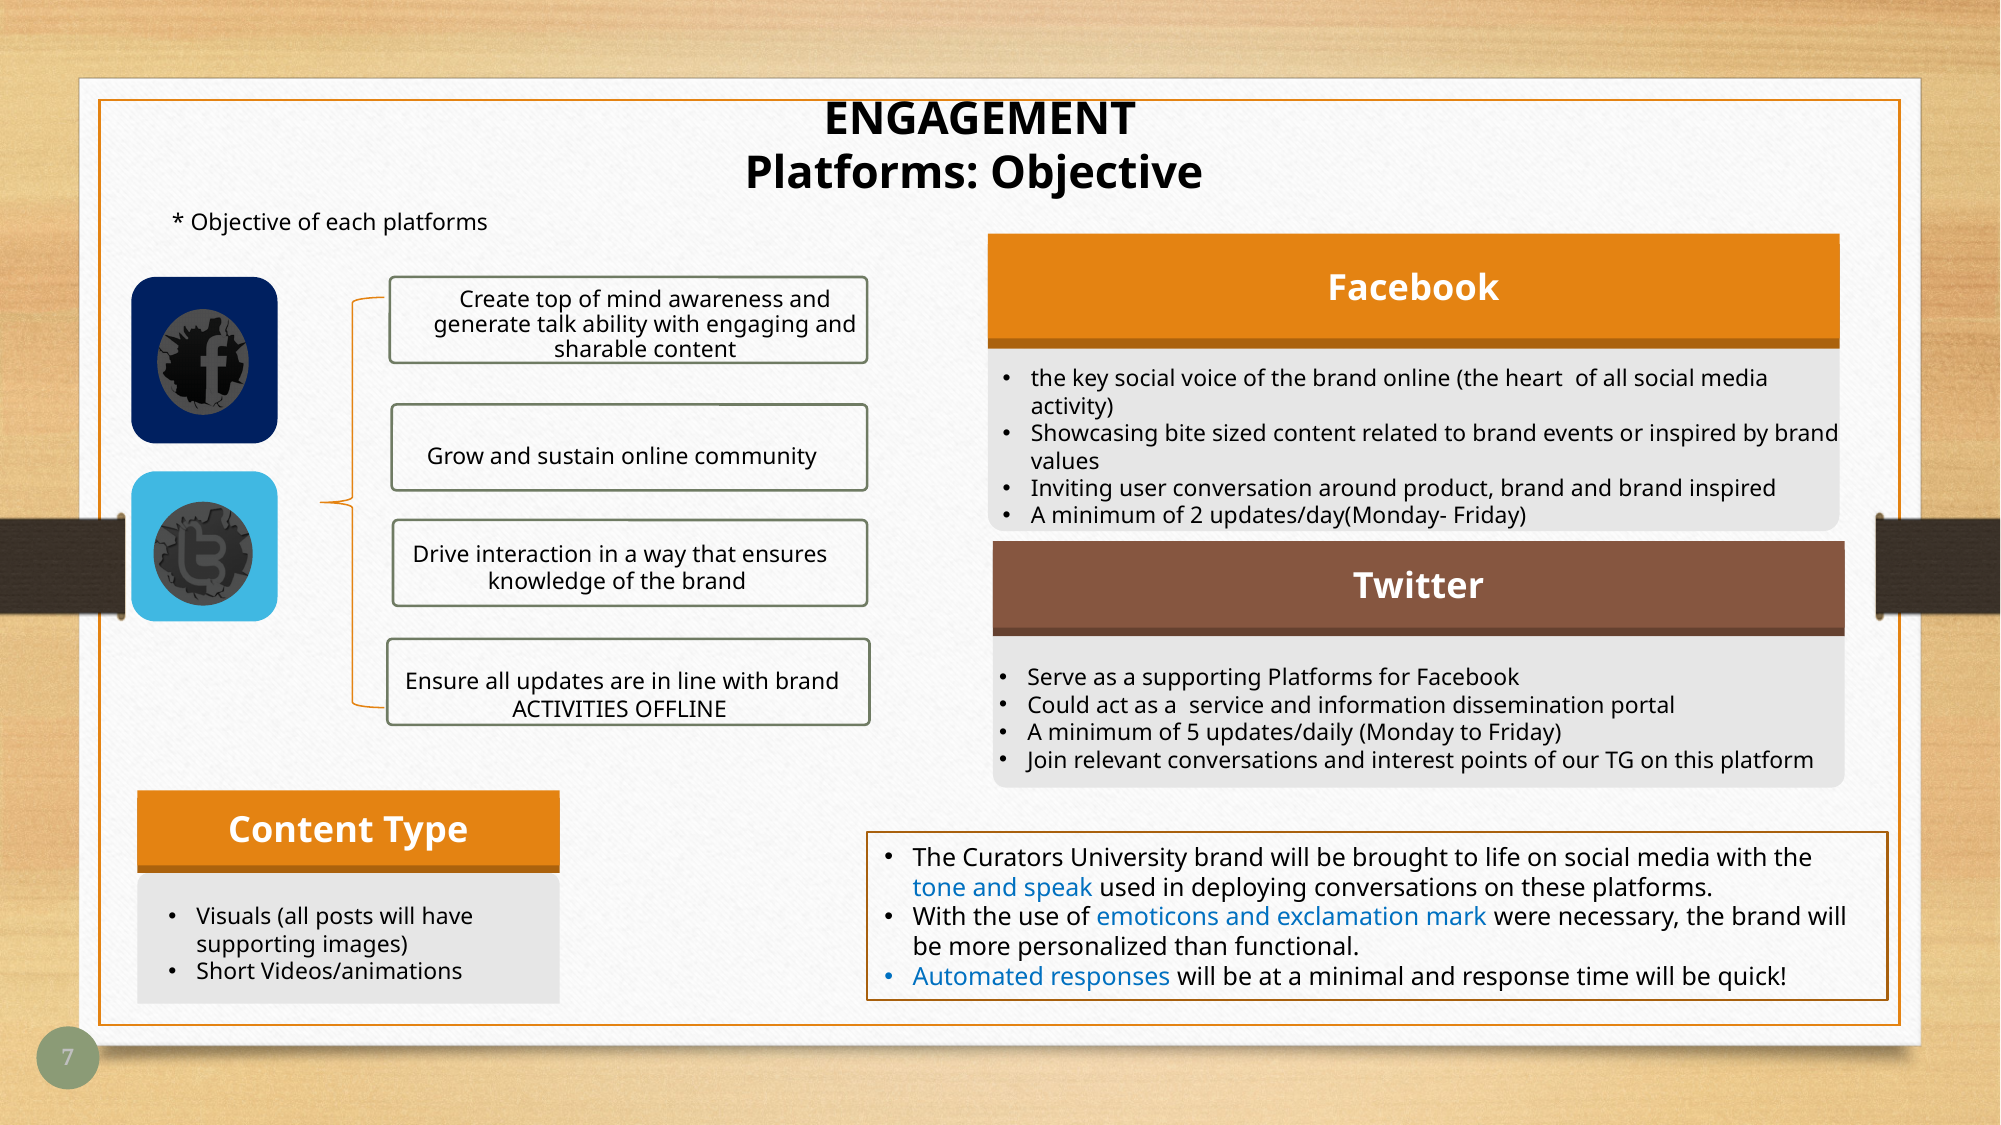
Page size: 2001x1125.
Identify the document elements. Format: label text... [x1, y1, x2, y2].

text_box Ensure all updates are in line with brand ACTIVITIES OFFLINE [375, 659, 870, 730]
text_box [992, 540, 1845, 788]
text_box [386, 637, 871, 723]
text_box Serve as a supporting Platforms for Facebook Could act as a service and information dissemination portal A minimum of 5 updates/daily (Monday to Friday) Join relevant conversations and interest points of our TG on this platform [1845, 655, 1985, 781]
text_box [987, 233, 1840, 532]
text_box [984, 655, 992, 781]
text_box Drive interaction in a way that ensures knowledge of the brand [385, 531, 868, 602]
text_box [866, 831, 1889, 1001]
text_box [388, 275, 868, 365]
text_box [137, 790, 560, 1004]
text_box the key social voice of the brand online (the heart of all social media activity) Showcasing bite sized content related to brand events or inspired by brand values Inviting user conversation around product, brand and brand inspired A minimum of 2 updates/day(Monday- Friday) [987, 356, 1860, 536]
text_box Grow and sustain online community [412, 434, 832, 477]
text_box [391, 518, 869, 608]
text_box [390, 403, 869, 492]
text_box * Objective of each platforms [157, 200, 581, 243]
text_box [131, 276, 278, 444]
title ENGAGEMENT Platforms: Objective [478, 112, 1481, 176]
text_box Create top of mind awareness and generate talk ability with engaging and sharable content [395, 280, 895, 370]
text_box [319, 296, 385, 709]
slide_number 7 [17, 1027, 118, 1088]
picture [0, 0, 2001, 1125]
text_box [131, 471, 278, 622]
